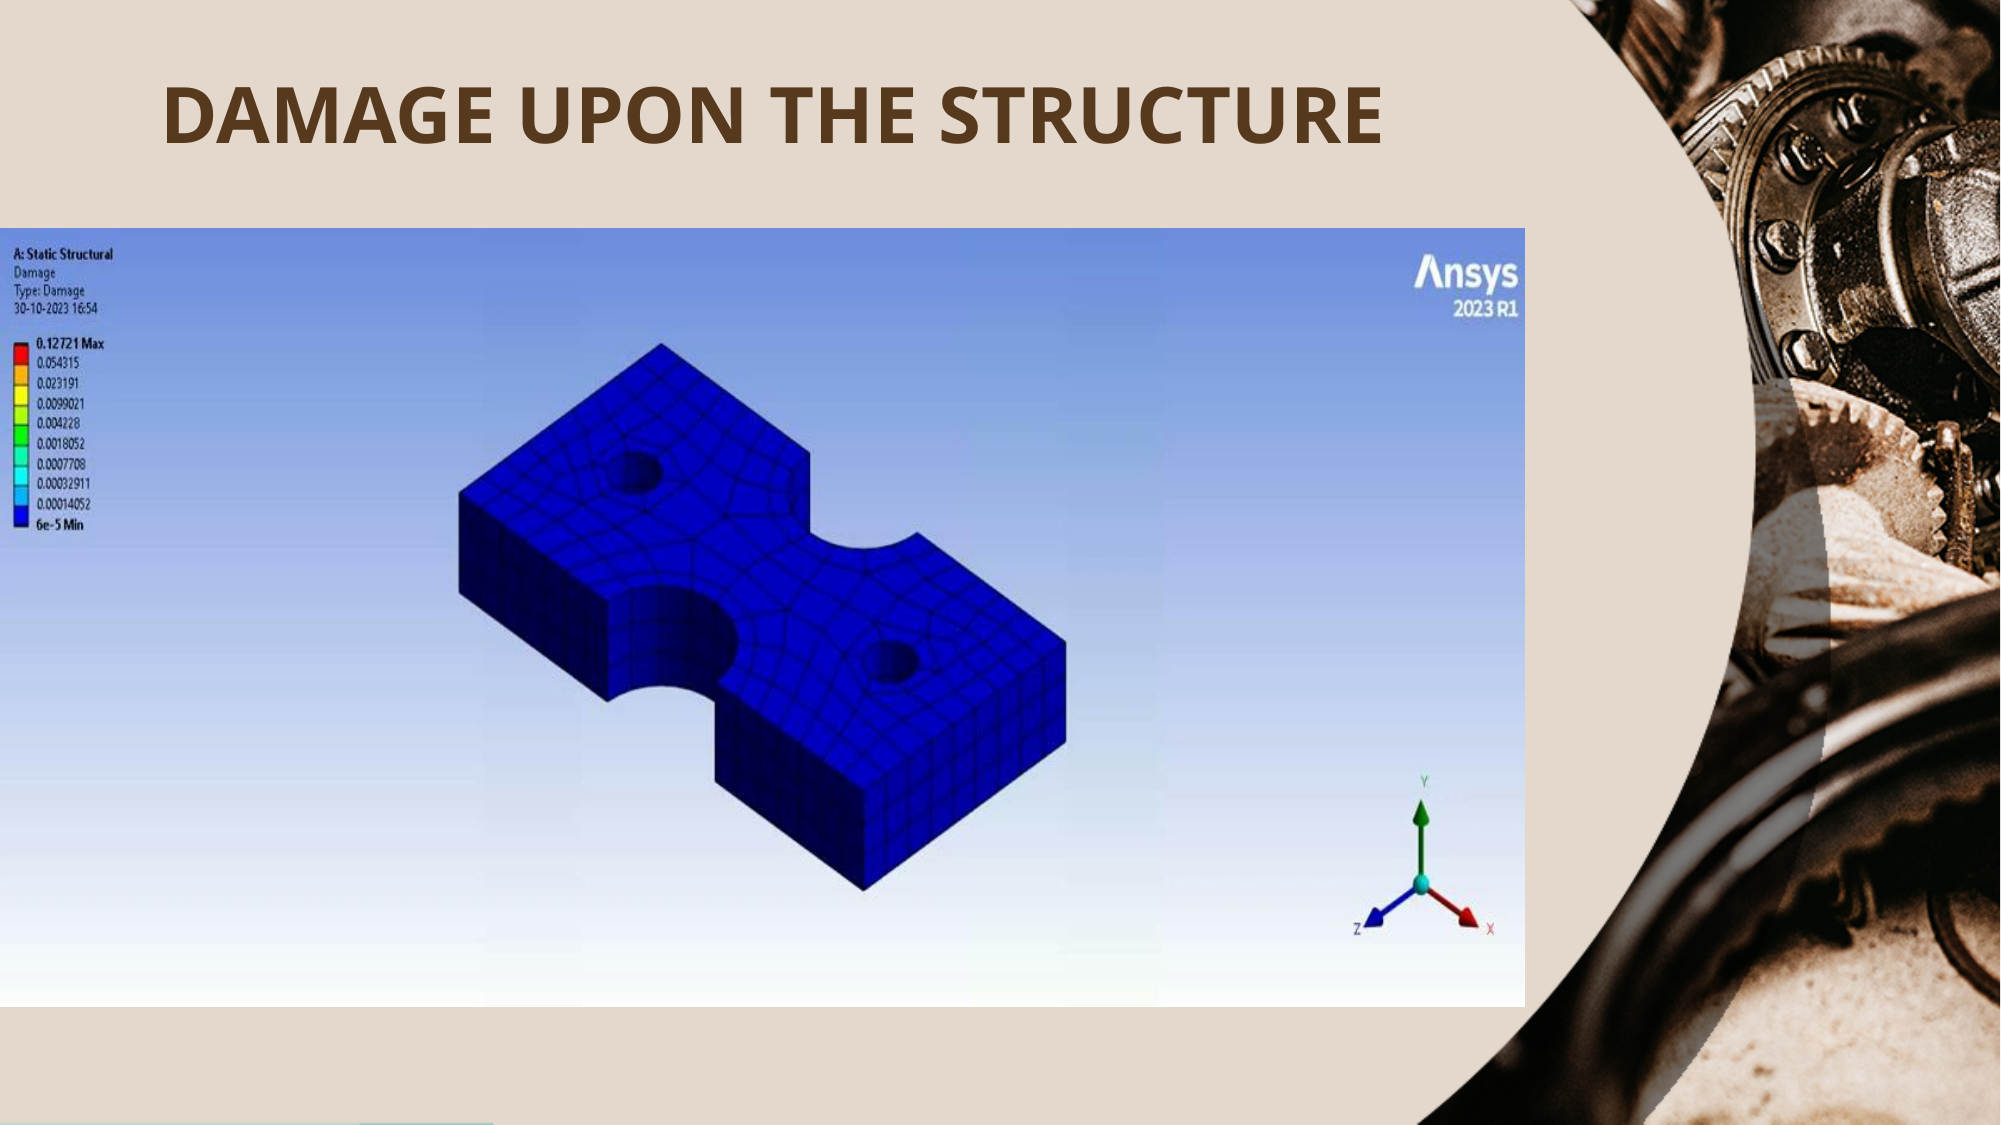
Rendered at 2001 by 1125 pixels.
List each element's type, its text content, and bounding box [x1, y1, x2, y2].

picture [0, 0, 2001, 1125]
title DAMAGE UPON THE STRUCTURE [66, 38, 1482, 199]
